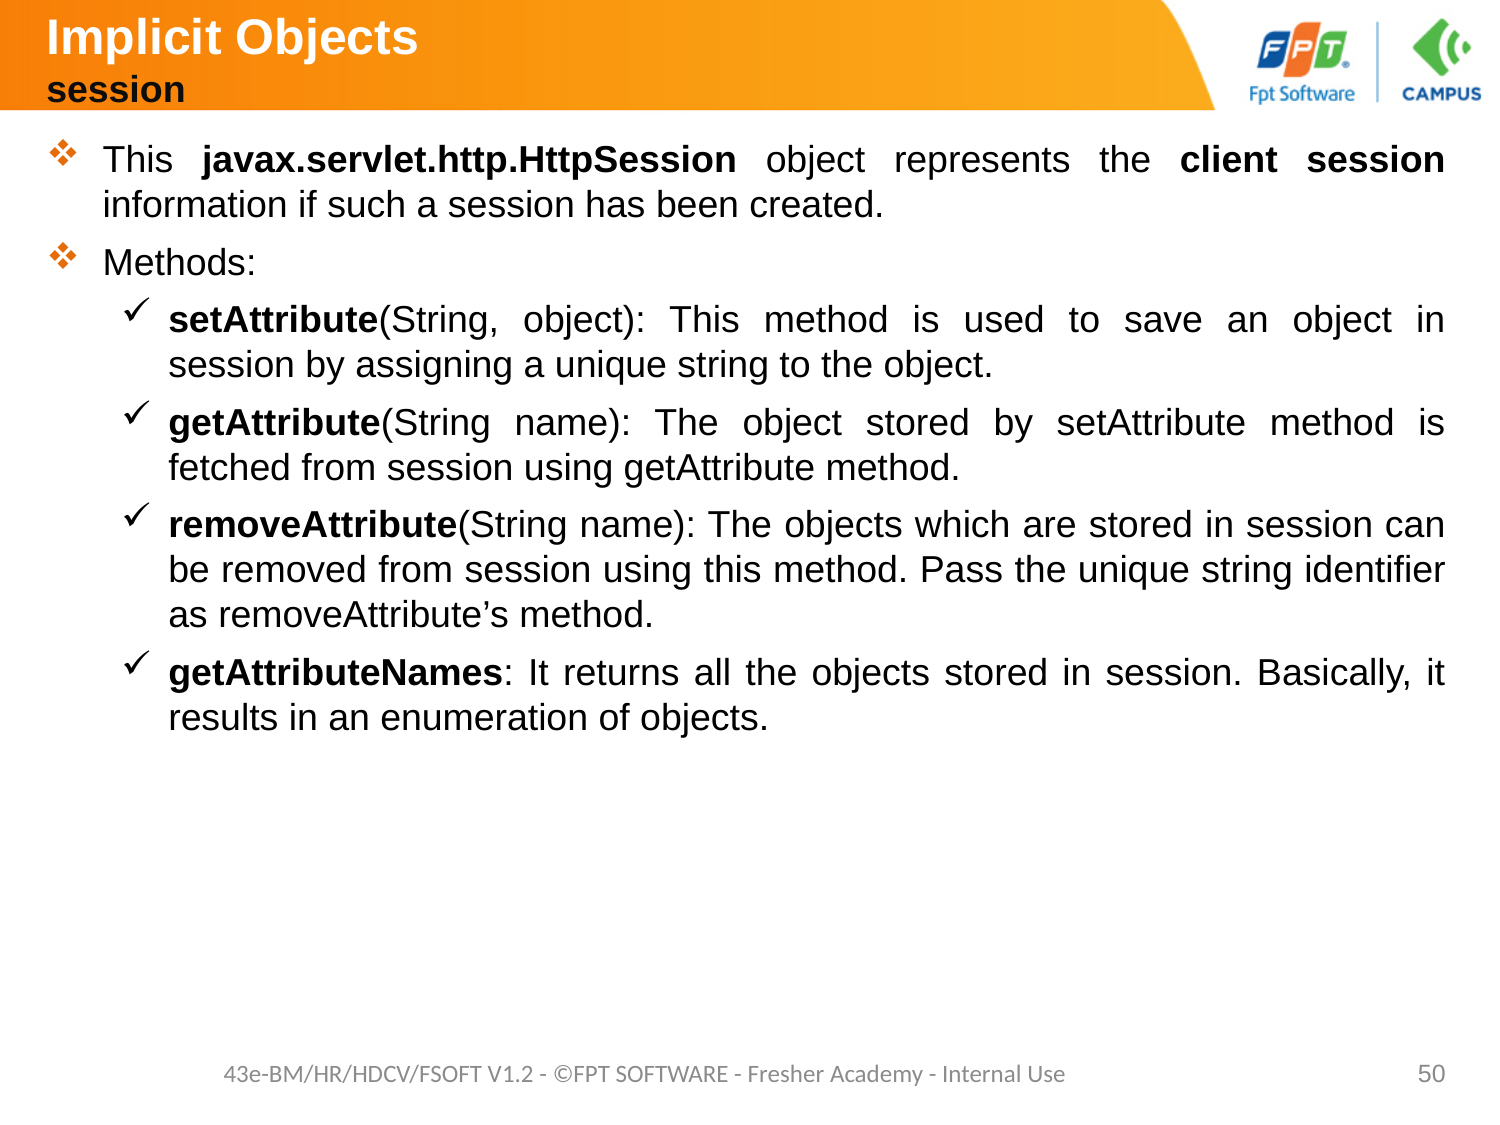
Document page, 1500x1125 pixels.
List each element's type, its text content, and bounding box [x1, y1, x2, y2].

slide_number 50 [1329, 1042, 1461, 1103]
footer 43e-BM/HR/HDCV/FSOFT V1.2 - ©FPT SOFTWARE - Fresher Academy - Internal Use [31, 1042, 1260, 1103]
picture [0, 0, 1500, 1125]
list This javax.servlet.http.HttpSession object represents the client session information if such a session has been created. Methods: setAttribute(String, object): This method is used to save an object in session by assigning a unique string to the object. getAttribute(String name): The object stored by setAttribute method is fetched from session using getAttribute method. removeAttribute(String name): The objects which are stored in session can be removed from session using this method. Pass the unique string identifier as removeAttribute’s method. getAttributeNames: It returns all the objects stored in session. Basically, it results in an enumeration of objects. [31, 127, 1461, 1020]
title Implicit Objects session [31, 3, 1461, 111]
